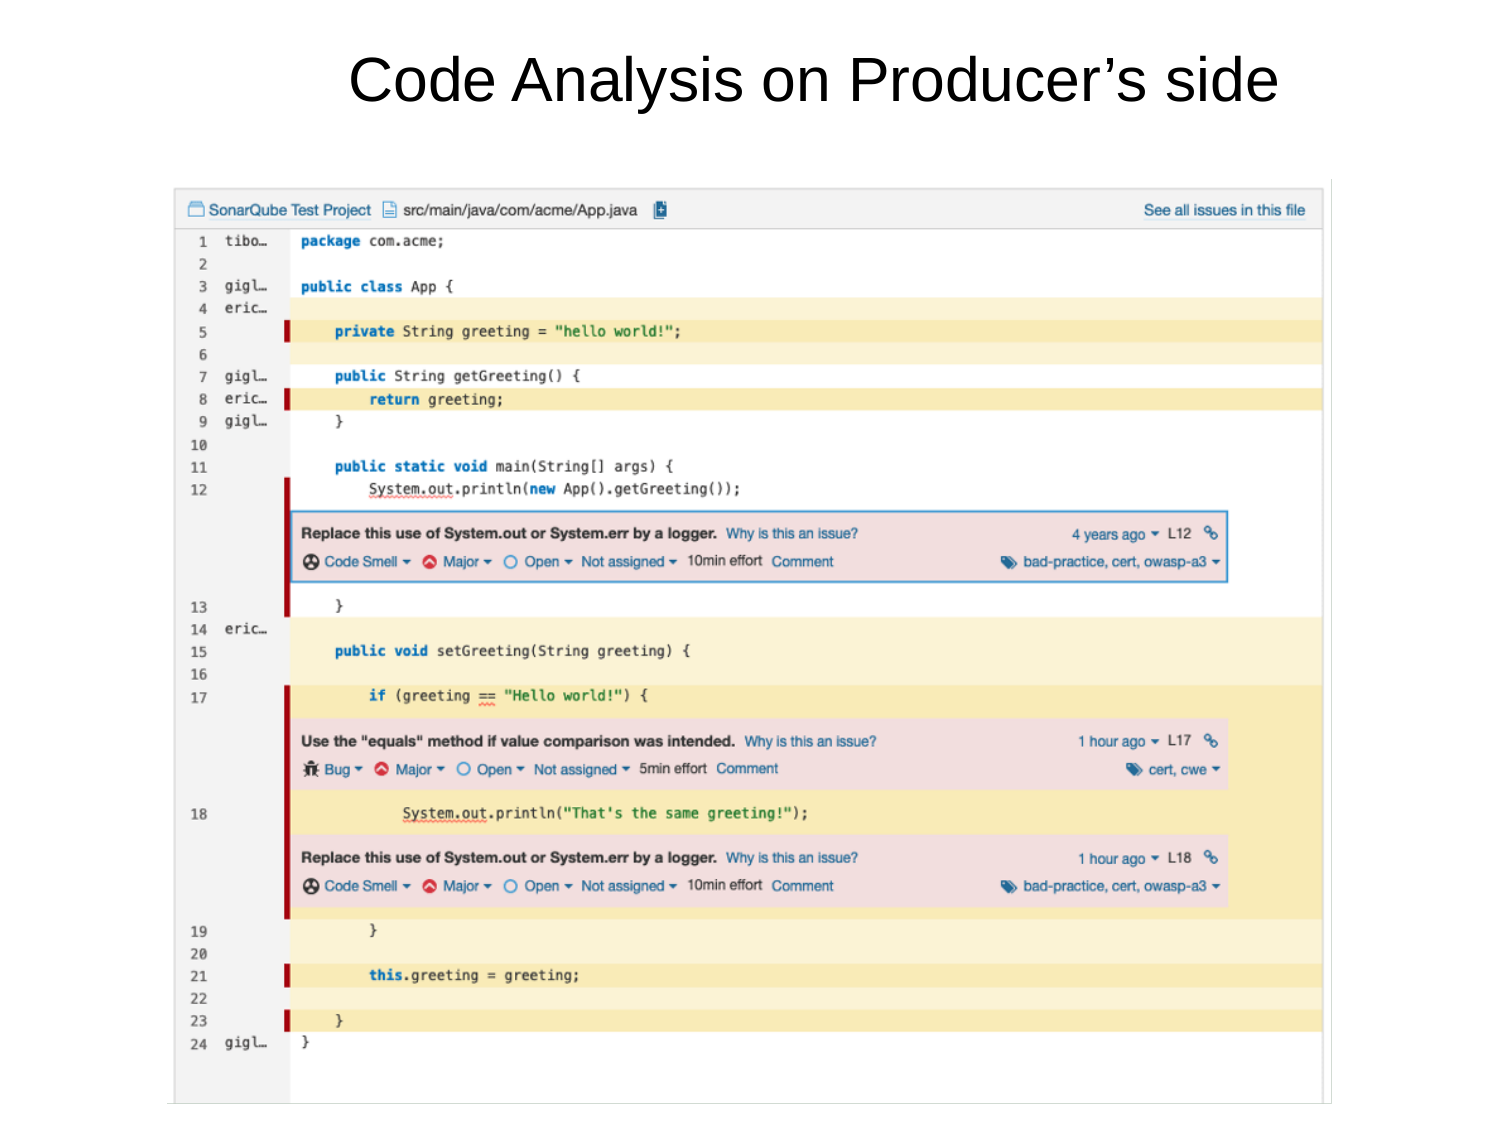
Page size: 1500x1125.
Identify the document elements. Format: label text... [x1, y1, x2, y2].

picture [167, 179, 1333, 1106]
title Code Analysis on Producer’s side [333, 24, 1449, 150]
